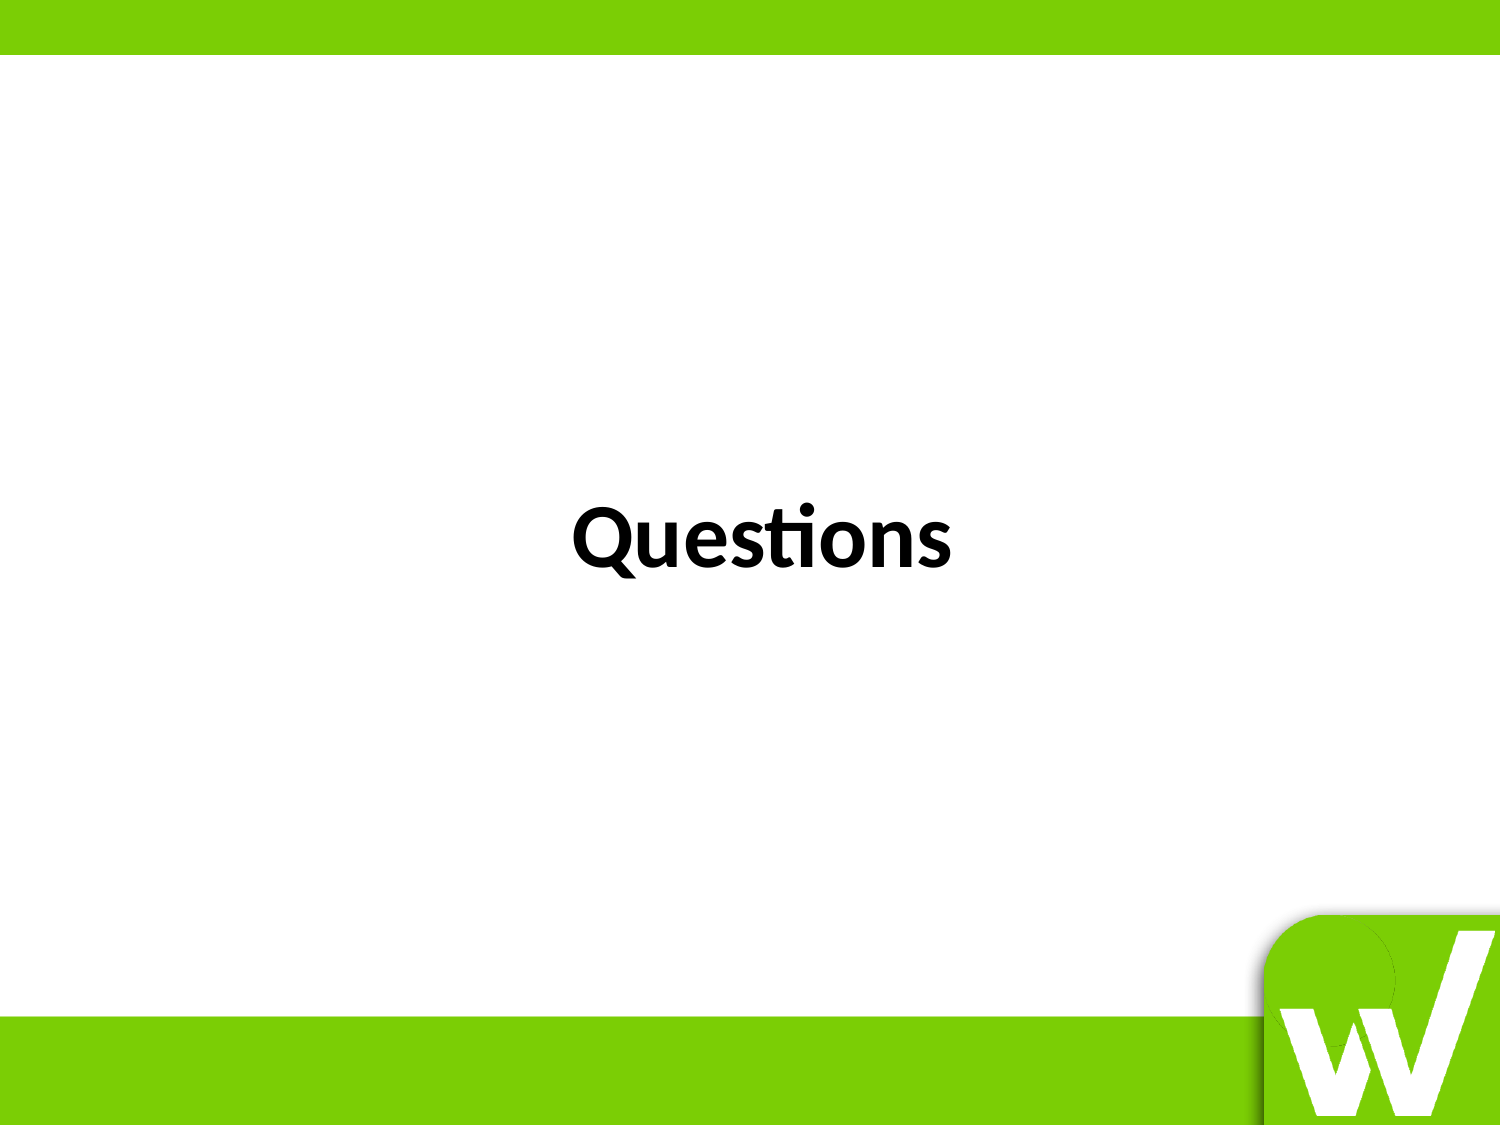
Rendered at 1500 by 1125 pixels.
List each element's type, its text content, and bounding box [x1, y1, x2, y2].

title Questions [87, 437, 1438, 625]
picture [0, 0, 1500, 1125]
